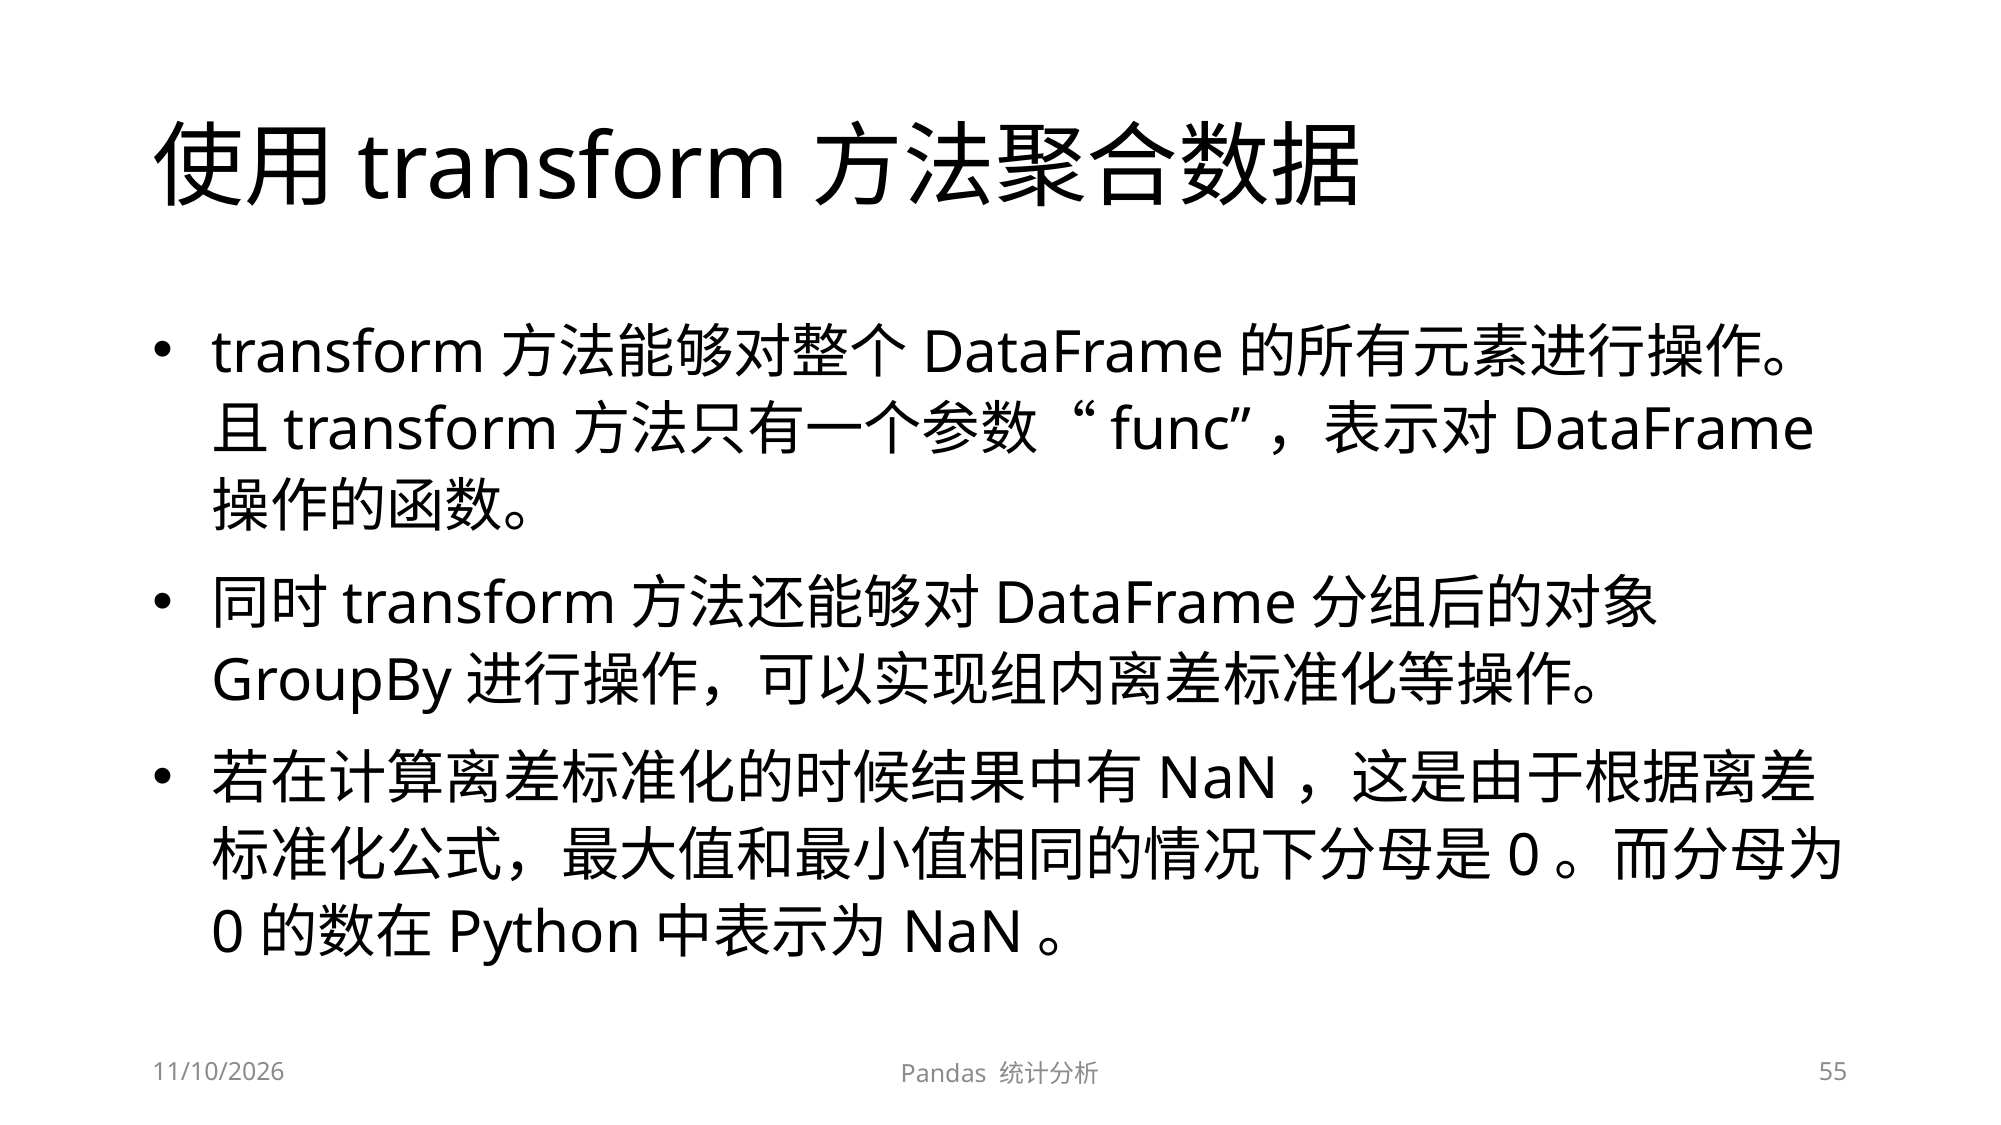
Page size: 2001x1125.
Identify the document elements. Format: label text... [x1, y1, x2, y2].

title 使用transform方法聚合数据 [137, 59, 1863, 278]
footer Pandas 统计分析 [662, 1042, 1338, 1103]
slide_number 55 [1412, 1042, 1863, 1103]
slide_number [137, 1042, 588, 1103]
list transform方法能够对整个DataFrame的所有元素进行操作。且transform方法只有一个参数“func”，表示对DataFrame操作的函数。 同时transform方法还能够对DataFrame分组后的对象GroupBy进行操作，可以实现组内离差标准化等操作。 若在计算离差标准化的时候结果中有NaN，这是由于根据离差标准化公式，最大值和最小值相同的情况下分母是0。而分母为0的数在Python中表示为NaN。 [137, 299, 1863, 1014]
